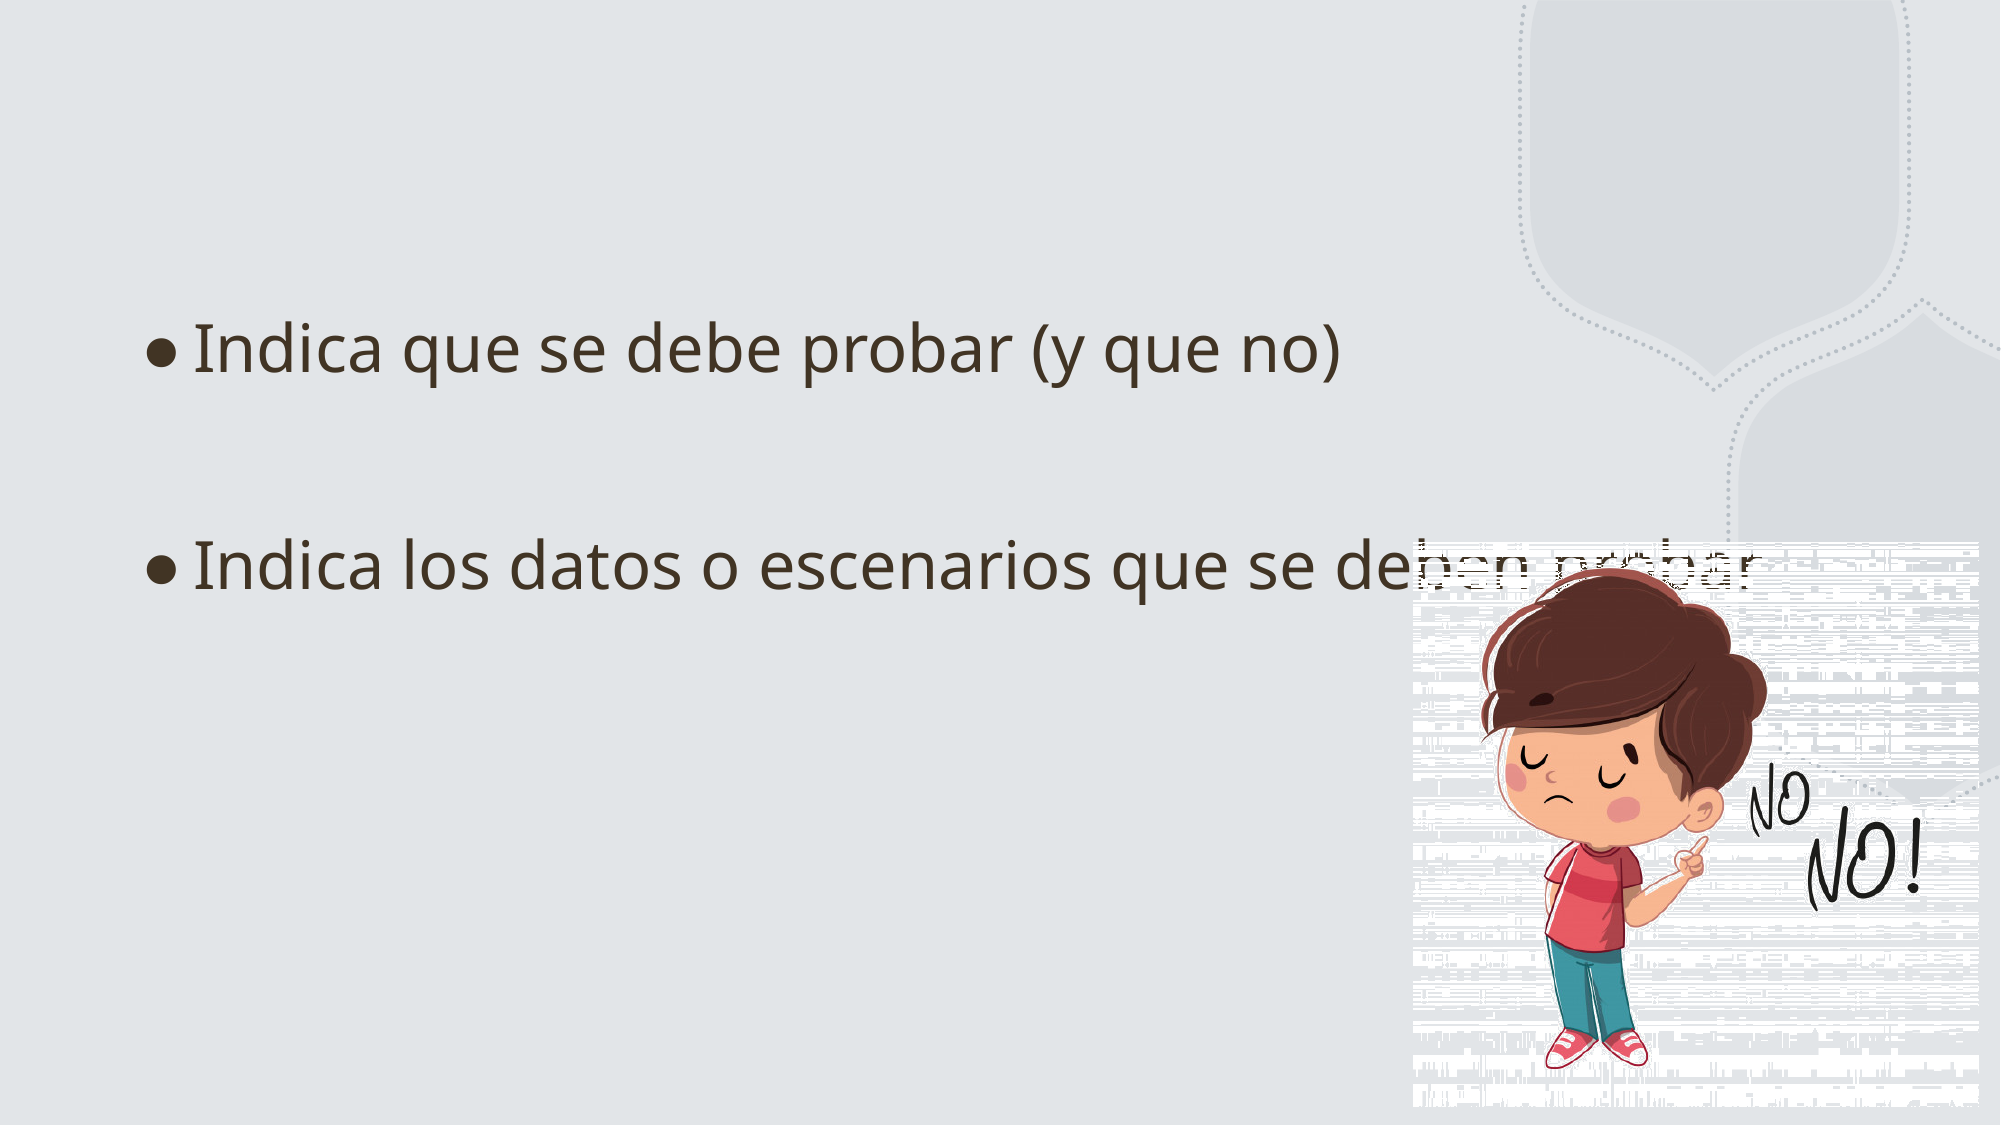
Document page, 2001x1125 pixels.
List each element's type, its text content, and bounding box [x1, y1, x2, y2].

picture [1413, 542, 1979, 1107]
list Indica que se debe probar (y que no) Indica los datos o escenarios que se deben probar [115, 289, 1861, 1032]
